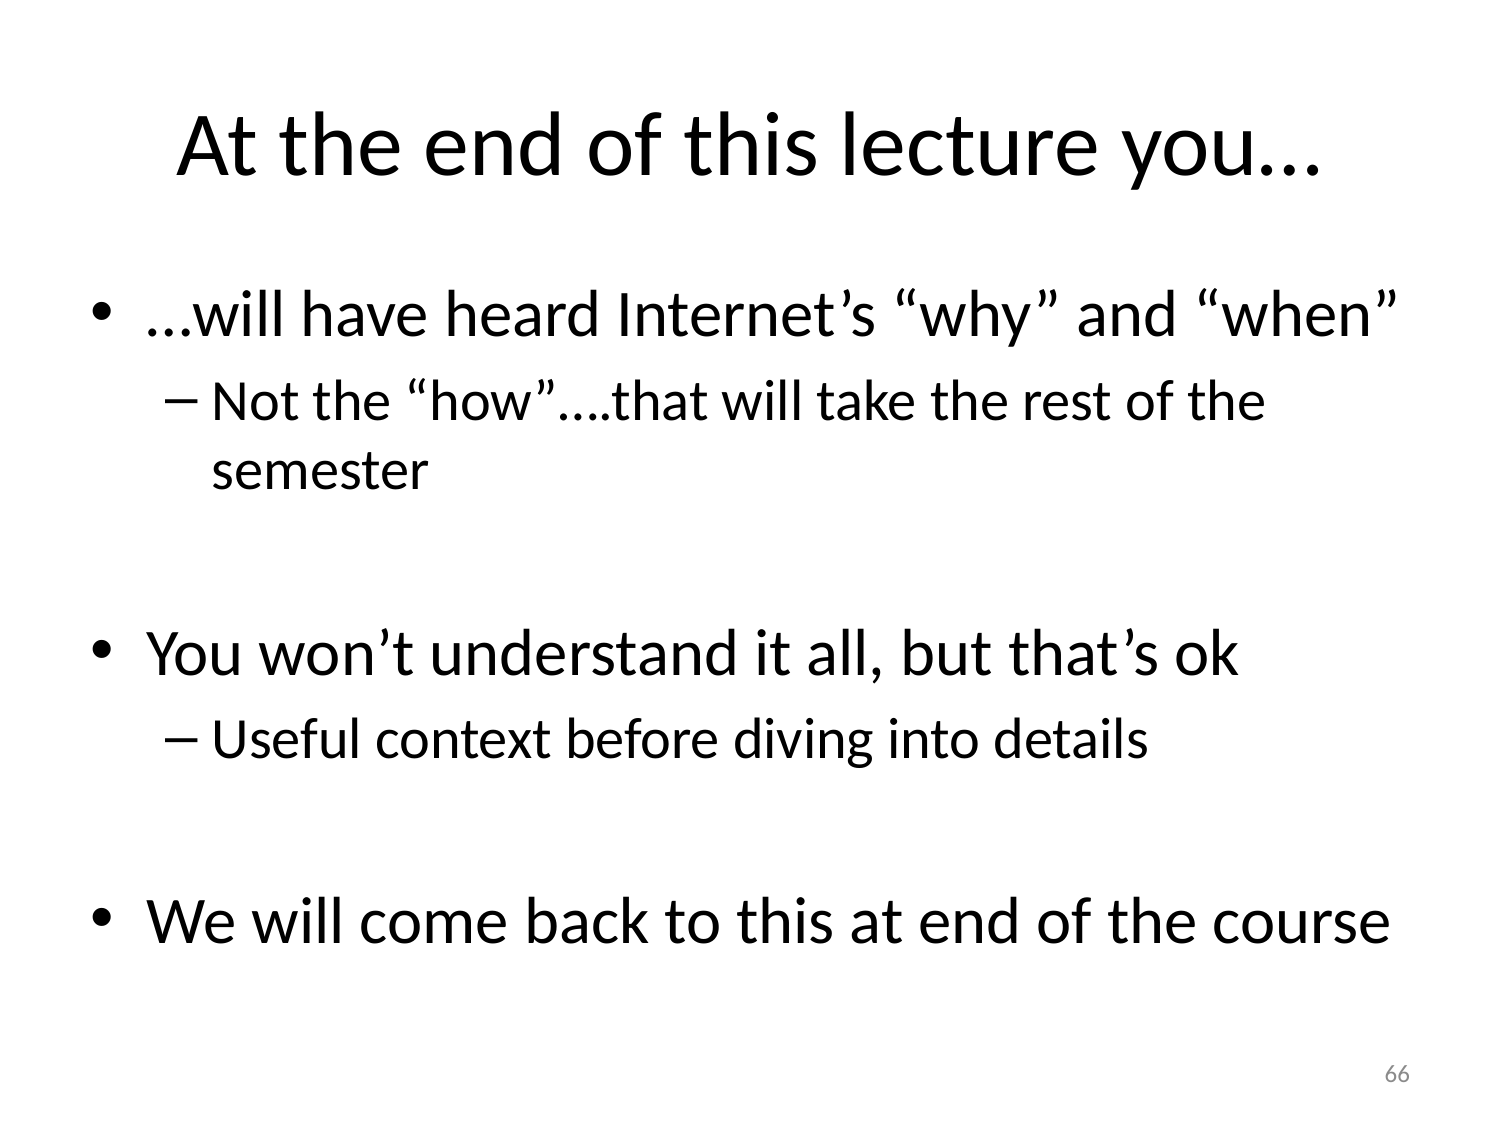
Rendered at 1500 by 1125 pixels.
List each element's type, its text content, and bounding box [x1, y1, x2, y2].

slide_number 66 [1074, 1042, 1425, 1103]
list …will have heard Internet’s “why” and “when” Not the “how”….that will take the rest of the semester You won’t understand it all, but that’s ok Useful context before diving into details We will come back to this at end of the course [75, 262, 1425, 1005]
title At the end of this lecture you… [75, 45, 1425, 233]
